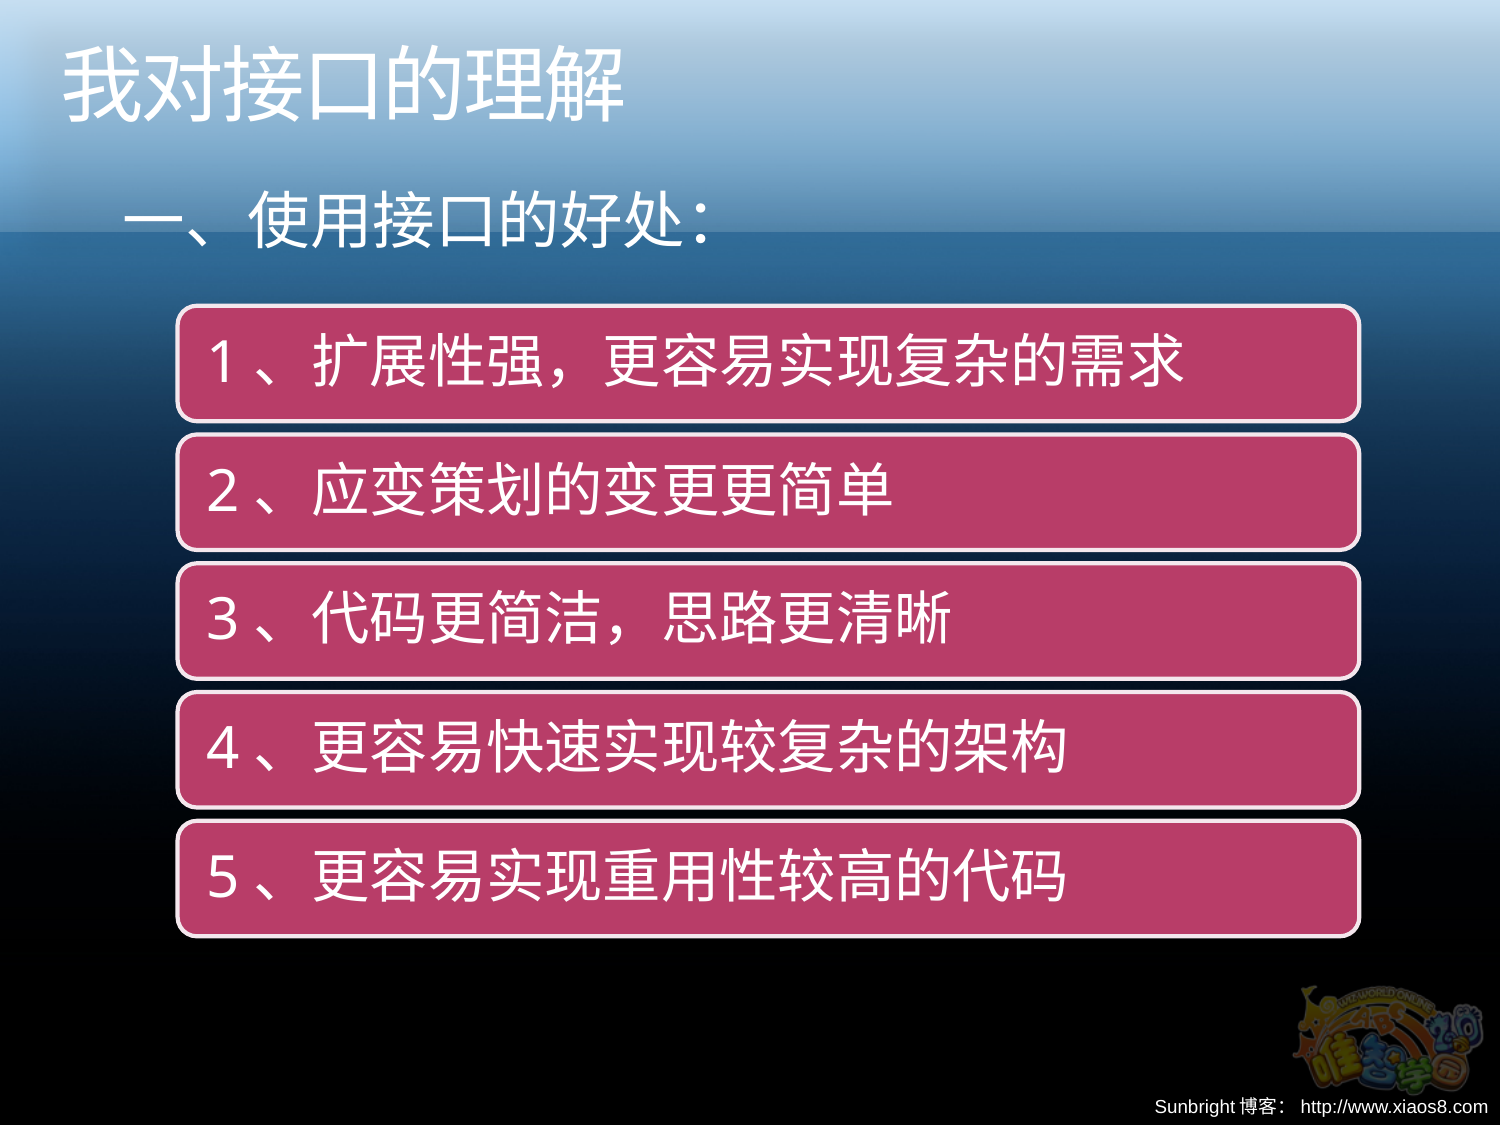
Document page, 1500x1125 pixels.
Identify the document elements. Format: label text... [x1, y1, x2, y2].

picture [0, 232, 1500, 1125]
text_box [177, 304, 1360, 938]
title 我对接口的理解 [60, 35, 1436, 137]
list 一、使用接口的好处： [122, 189, 798, 258]
